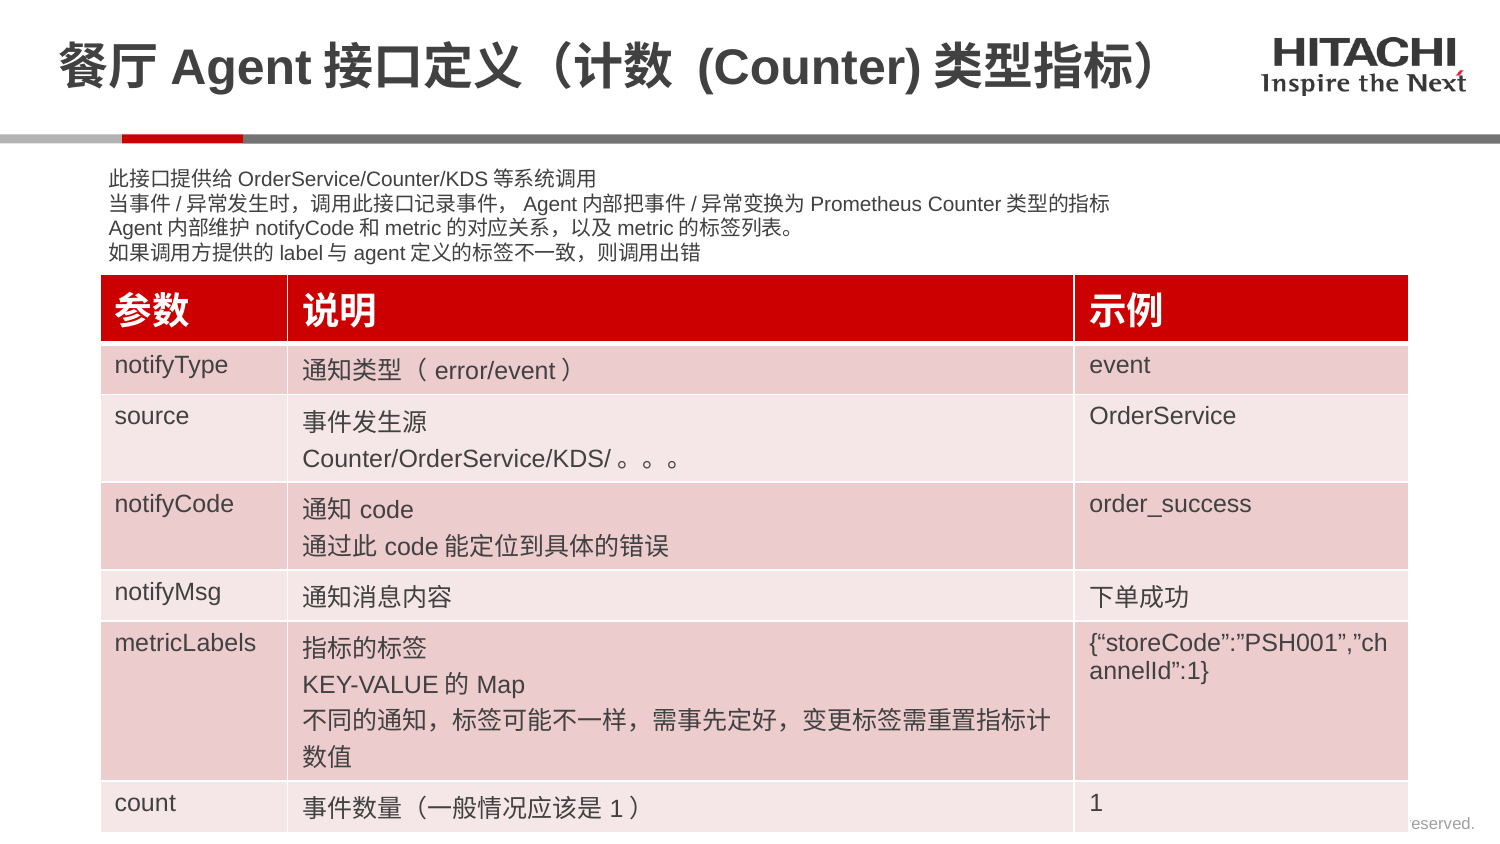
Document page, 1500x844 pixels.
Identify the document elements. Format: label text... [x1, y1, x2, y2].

picture [1261, 37, 1466, 96]
table_cell source [101, 395, 287, 481]
table_cell notifyMsg [101, 571, 287, 620]
table_cell notifyType [101, 346, 287, 394]
table_cell 1 [1075, 782, 1408, 832]
table_cell 事件发生源 Counter/OrderService/KDS/。。。 [288, 395, 1073, 481]
table_cell 通知code 通过此code能定位到具体的错误 [288, 483, 1073, 569]
table_cell event [1075, 346, 1408, 394]
table_cell count [101, 782, 287, 832]
table_cell order_success [1075, 483, 1408, 569]
table_cell metricLabels [101, 622, 287, 780]
table_cell 通知消息内容 [288, 571, 1073, 620]
table_header 参数 [101, 275, 287, 341]
table_cell 通知类型（error/event） [288, 346, 1073, 394]
table_cell OrderService [1075, 395, 1408, 481]
table_cell {“storeCode”:”PSH001”,”channelId”:1} [1075, 622, 1408, 780]
title 餐厅Agent接口定义（计数 (Counter)类型指标） [43, 8, 1200, 129]
text_box 此接口提供给OrderService/Counter/KDS等系统调用 当事件/异常发生时，调用此接口记录事件，Agent内部把事件/异常变换为Prometheus Counter类型的指标 Agent内部维护notifyCode和metric的对应关系，以及metric的标签列表。 如果调用方提供的label与agent定义的标签不一致，则调用出错 [93, 157, 1126, 273]
table_cell 下单成功 [1075, 571, 1408, 620]
table_cell notifyCode [101, 483, 287, 569]
table_header 示例 [1075, 275, 1408, 341]
table_cell 指标的标签 KEY-VALUE的Map 不同的通知，标签可能不一样，需事先定好，变更标签需重置指标计数值 [288, 622, 1073, 780]
table_cell 事件数量（一般情况应该是1） [288, 782, 1073, 832]
table_header 说明 [288, 275, 1073, 341]
